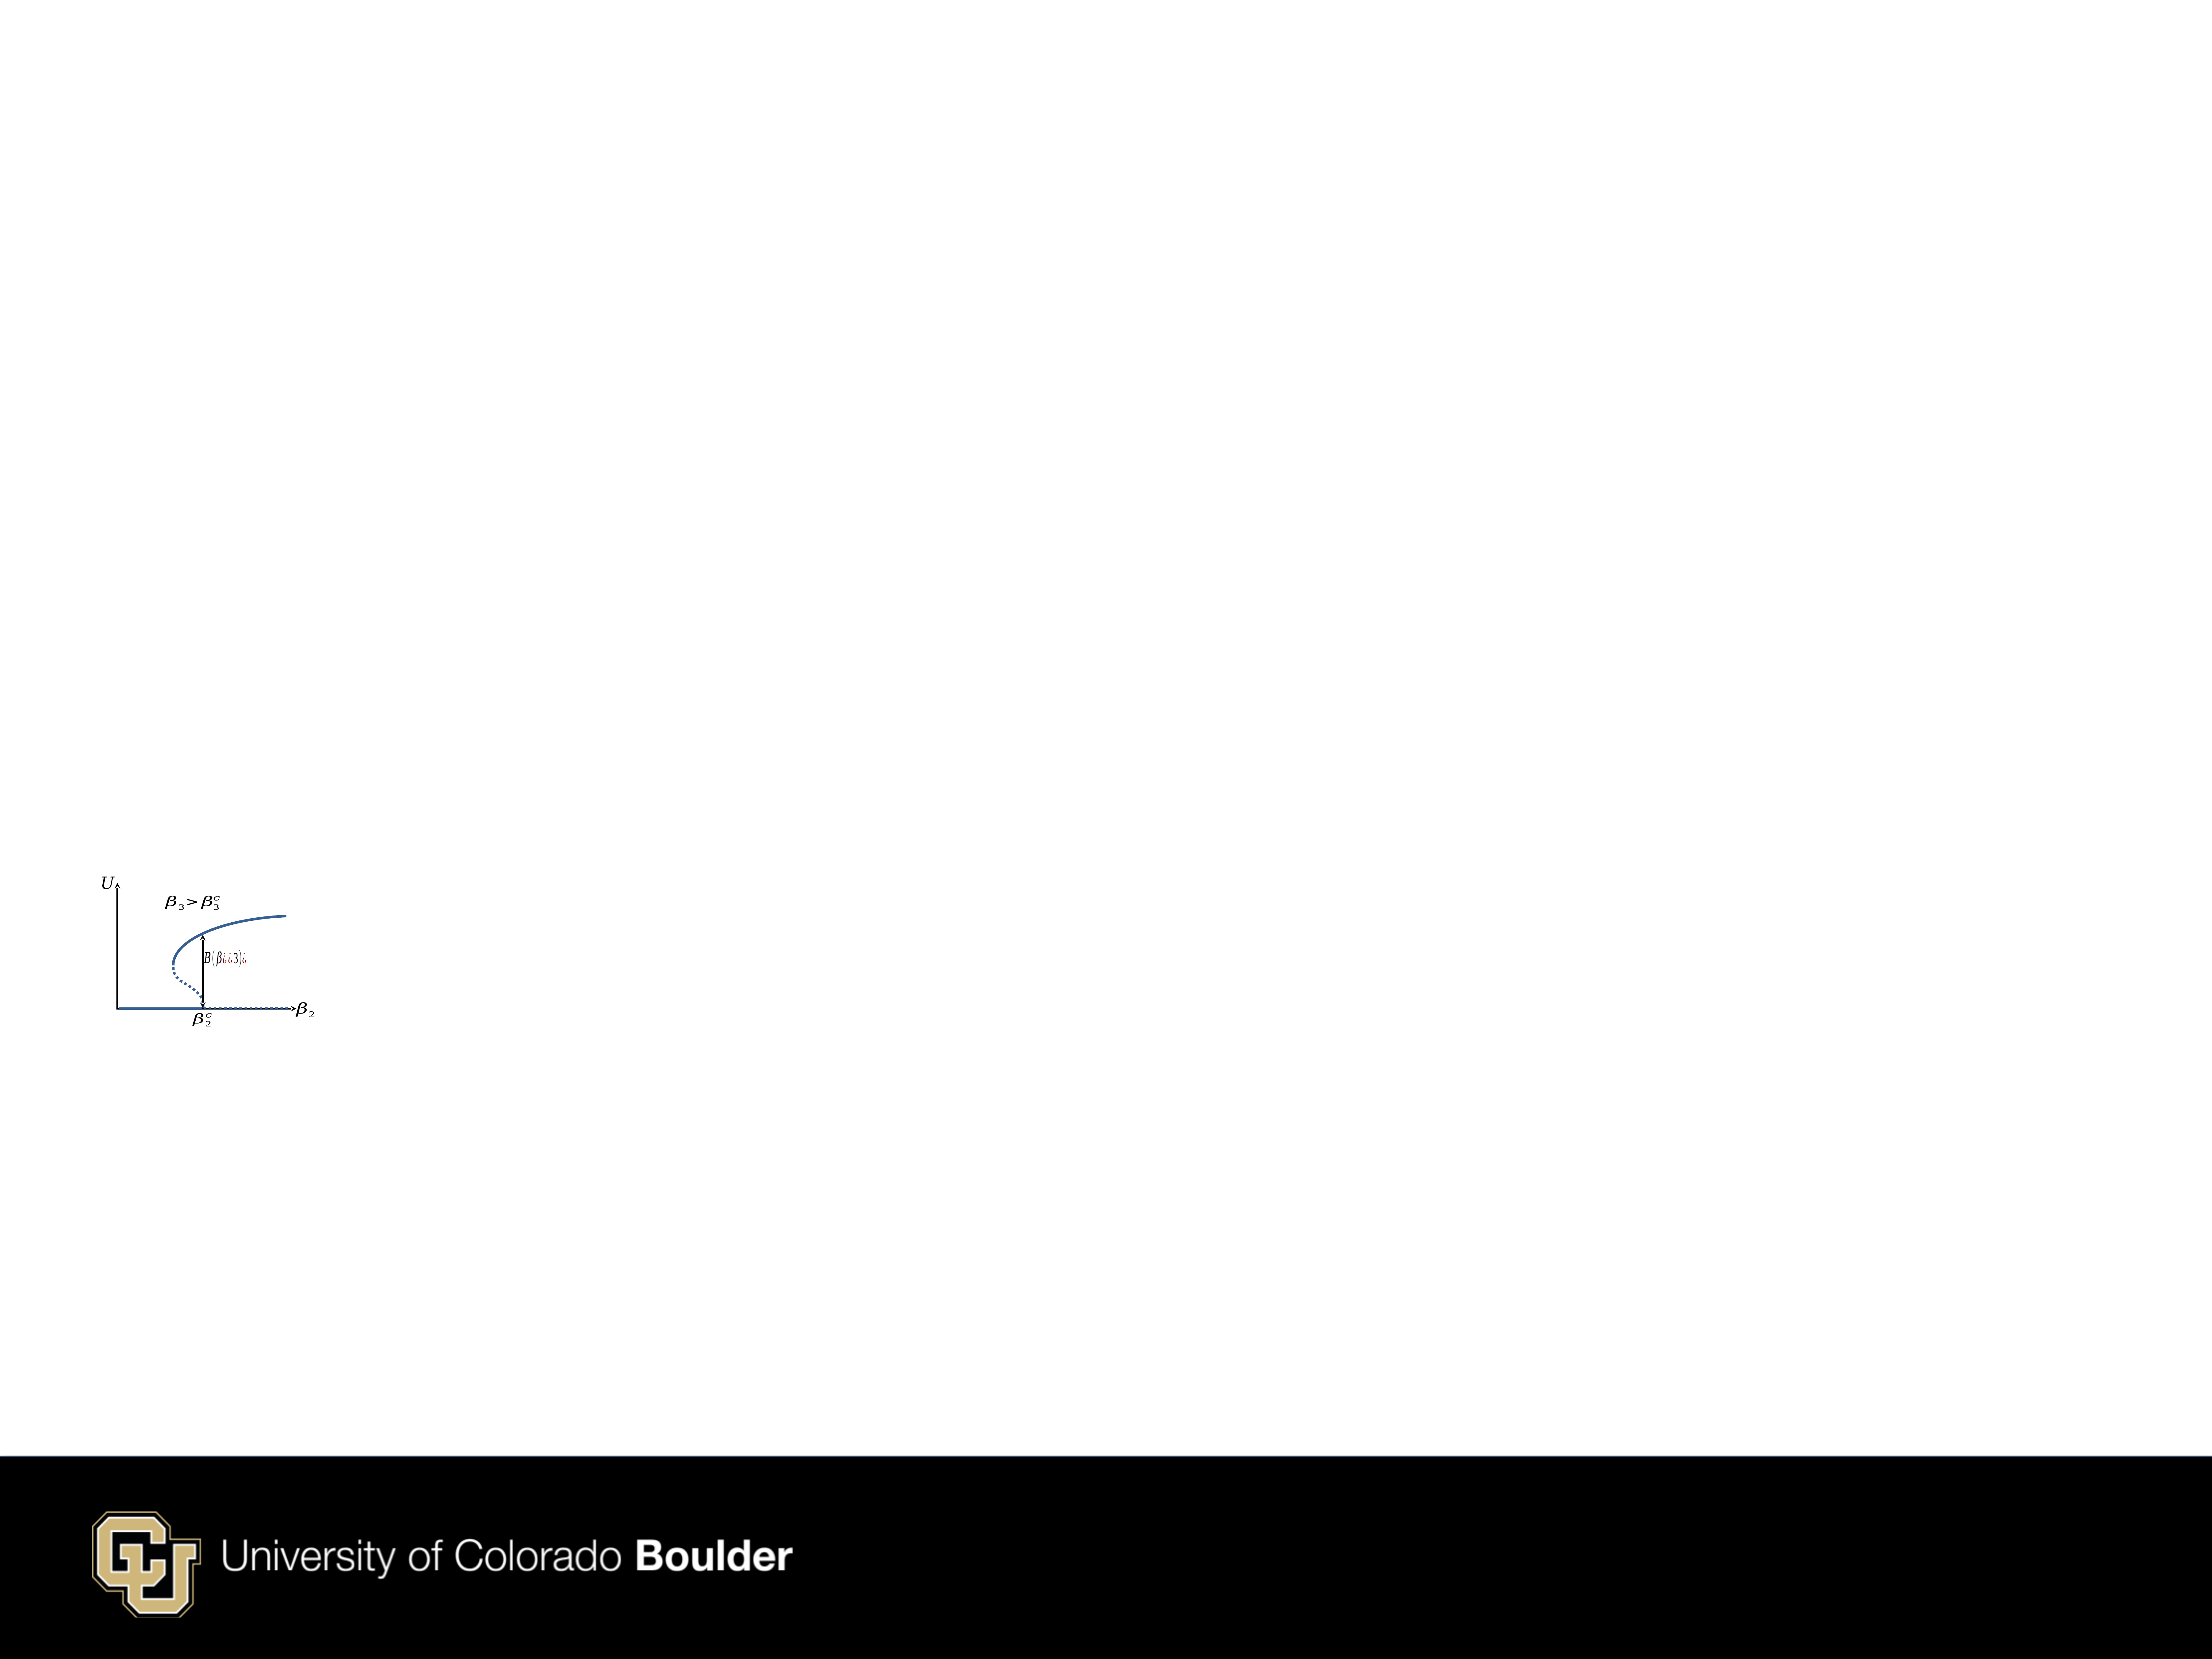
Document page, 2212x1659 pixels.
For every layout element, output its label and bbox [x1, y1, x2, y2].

text_box [100, 874, 429, 1029]
